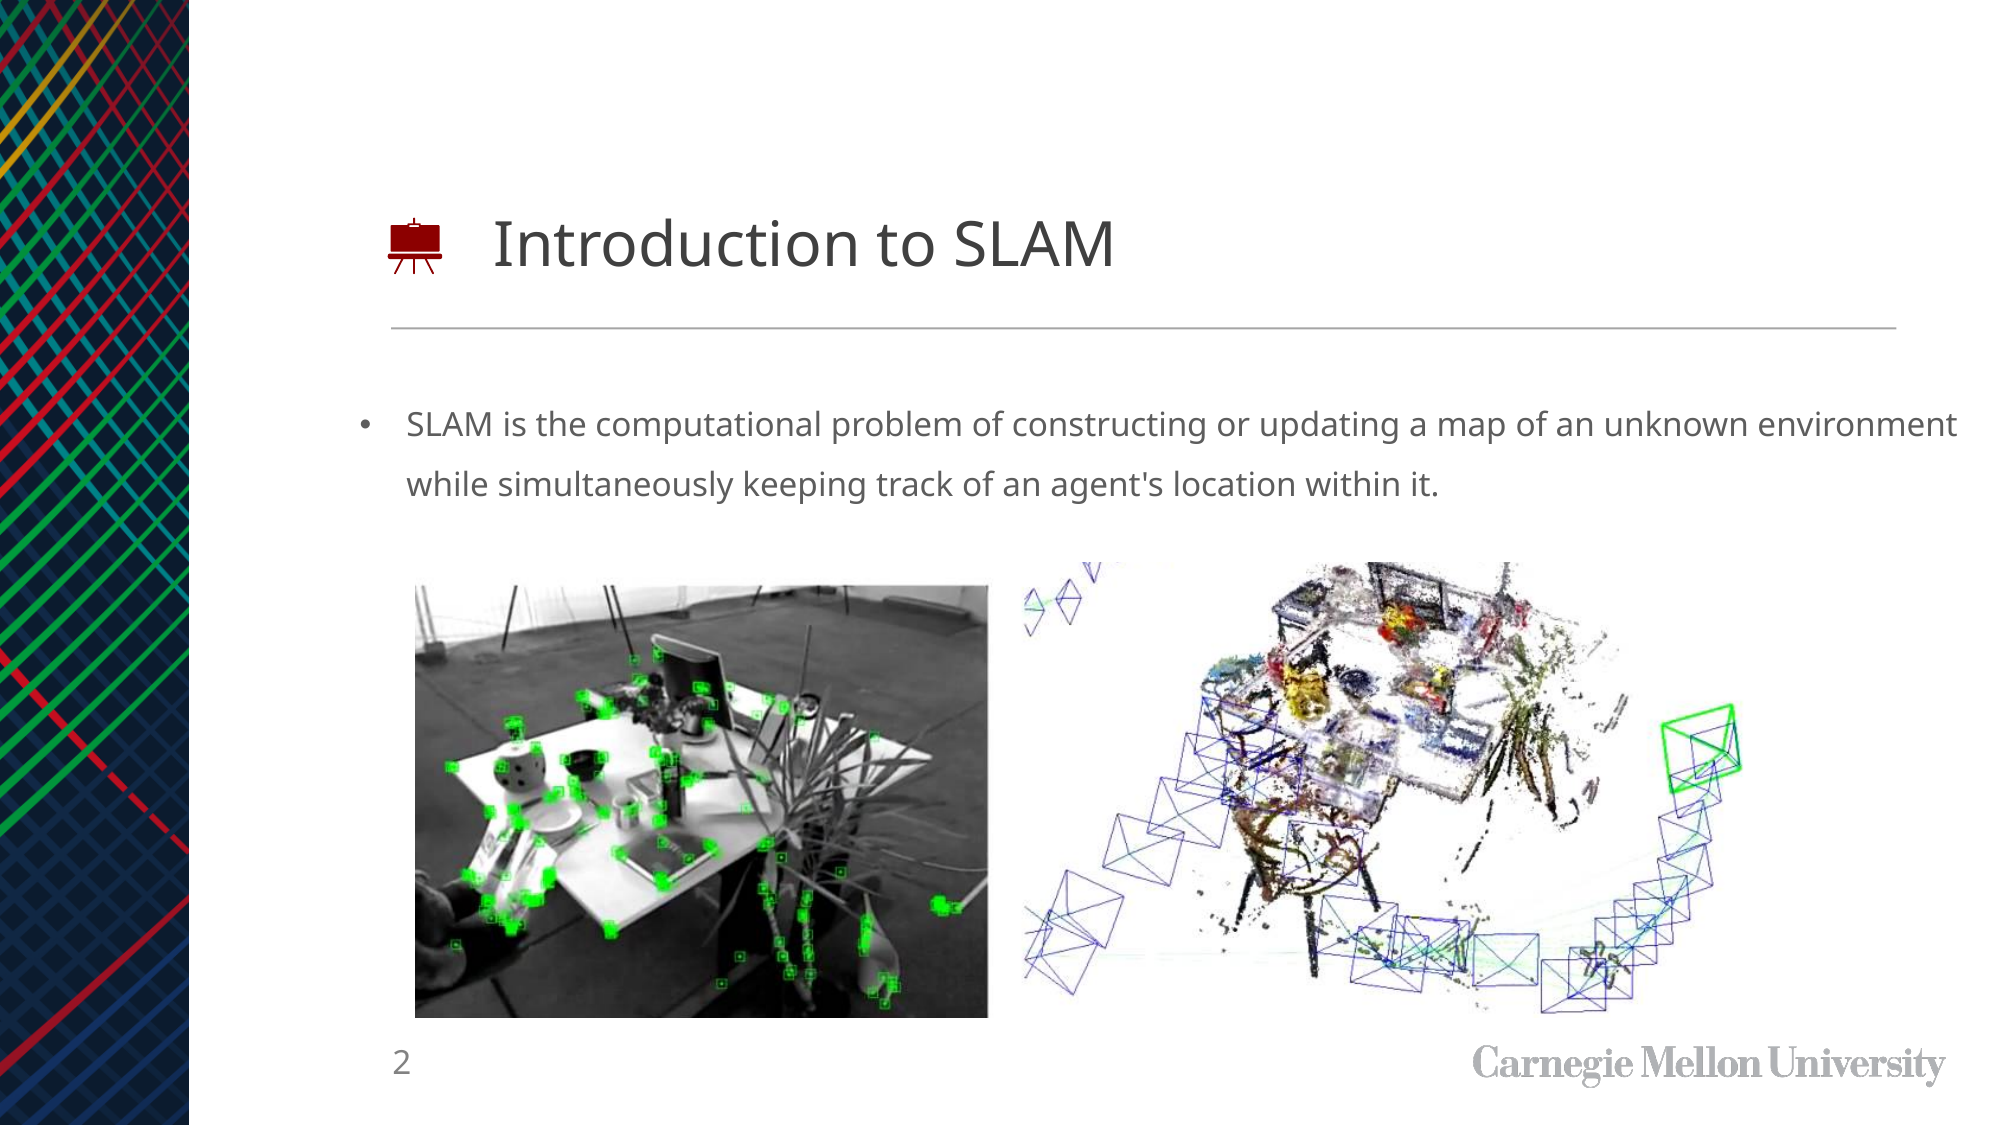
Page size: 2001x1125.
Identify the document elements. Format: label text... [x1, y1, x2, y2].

text_box 1 [384, 1049, 443, 1125]
picture [1473, 1049, 1946, 1088]
picture [0, 0, 189, 1125]
picture [414, 562, 1779, 1018]
text_box SLAM is the computational problem of constructing or updating a map of an unknown environment while simultaneously keeping track of an agent's location within it. [335, 376, 2000, 1049]
text_box Introduction to SLAM [486, 192, 1452, 299]
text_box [387, 217, 443, 275]
